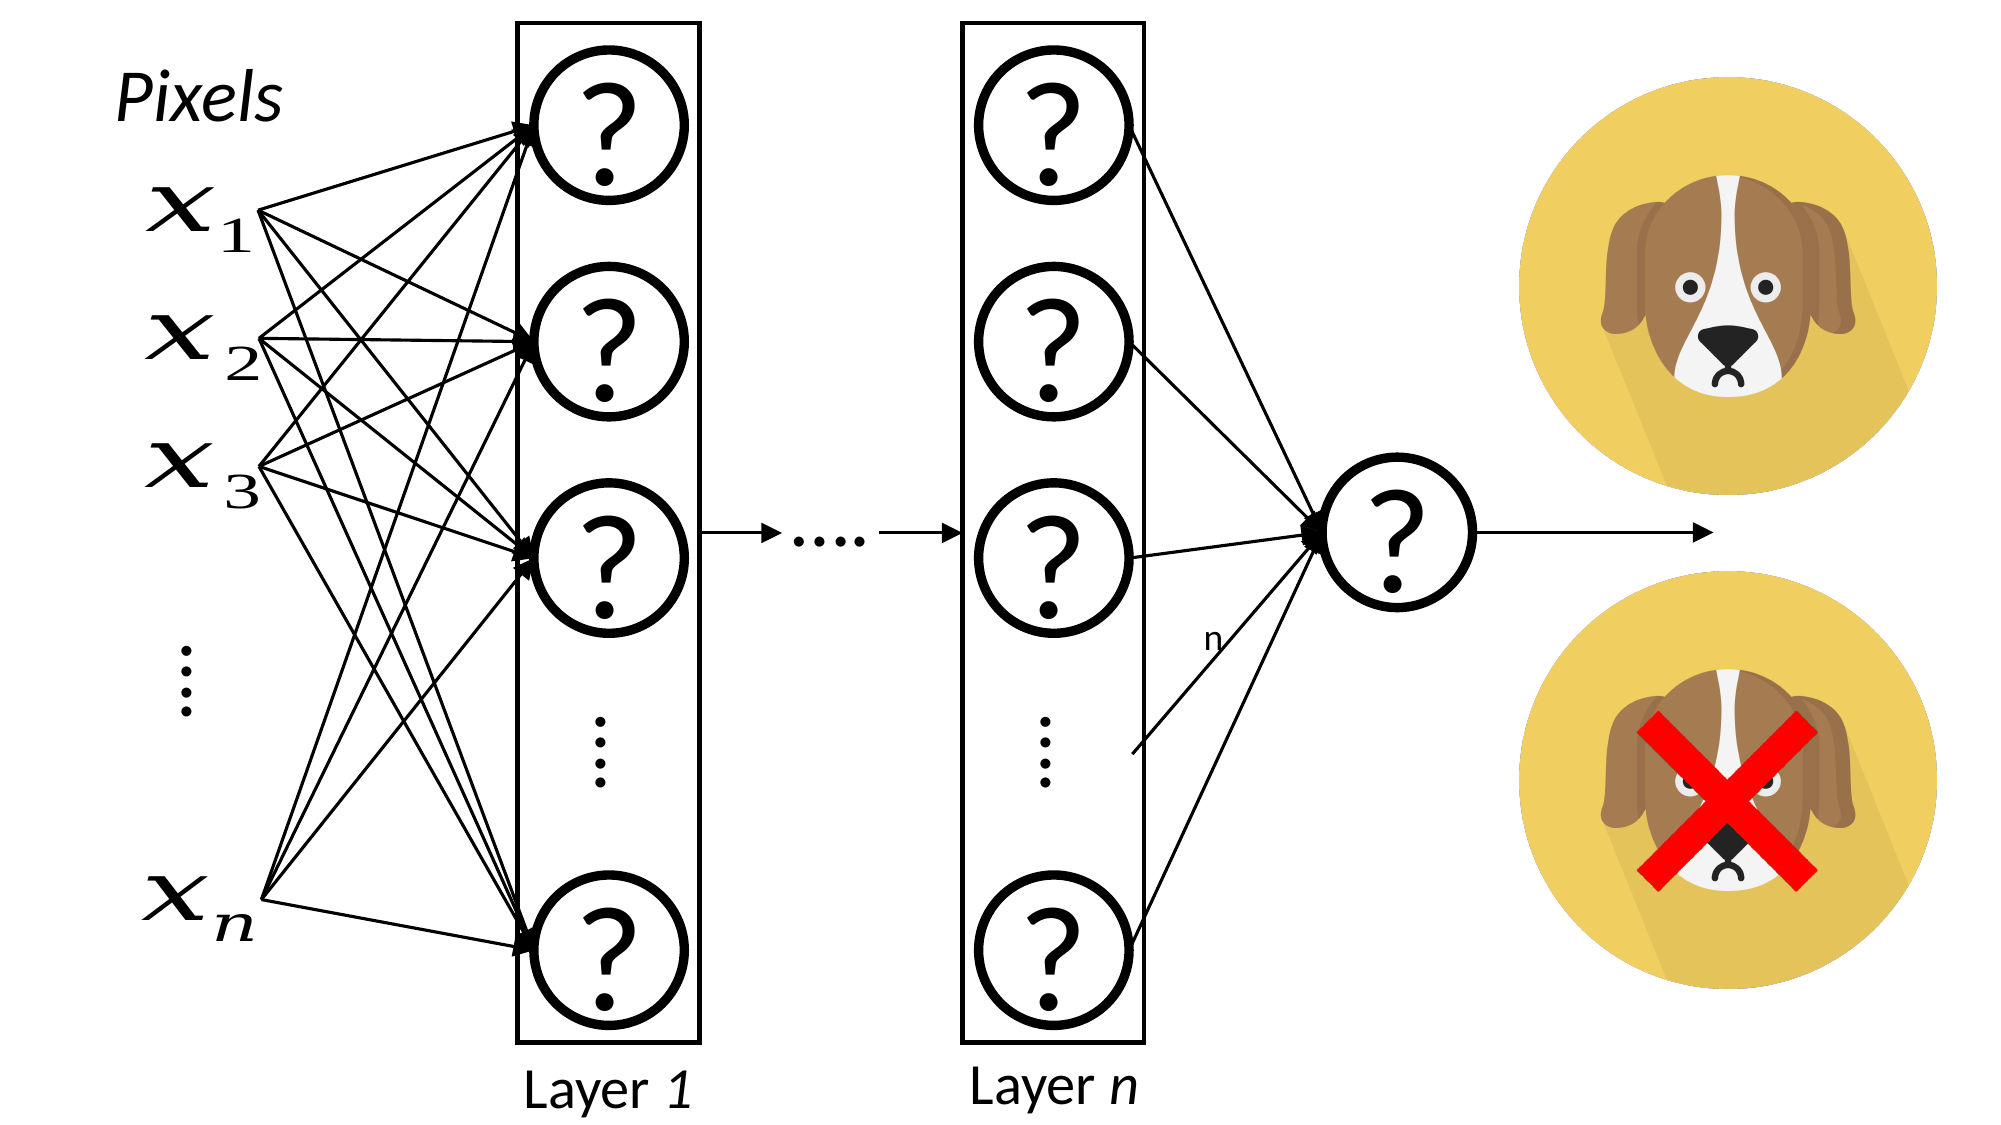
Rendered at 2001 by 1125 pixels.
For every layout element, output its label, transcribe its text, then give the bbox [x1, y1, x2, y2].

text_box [517, 23, 700, 1043]
text_box Pixels [99, 38, 299, 144]
picture [1604, 678, 1850, 924]
text_box ? [1323, 456, 1474, 609]
text_box Layer n [955, 1039, 1155, 1124]
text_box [1519, 77, 1937, 989]
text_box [1145, 125, 1323, 341]
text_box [261, 341, 517, 900]
text_box …. [776, 455, 886, 571]
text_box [962, 23, 1145, 1043]
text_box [1132, 532, 1323, 755]
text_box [1145, 341, 1323, 532]
text_box Layer 1 [508, 1043, 708, 1125]
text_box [261, 900, 517, 951]
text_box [261, 125, 517, 210]
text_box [1145, 755, 1323, 951]
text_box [134, 157, 273, 953]
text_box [258, 210, 517, 338]
